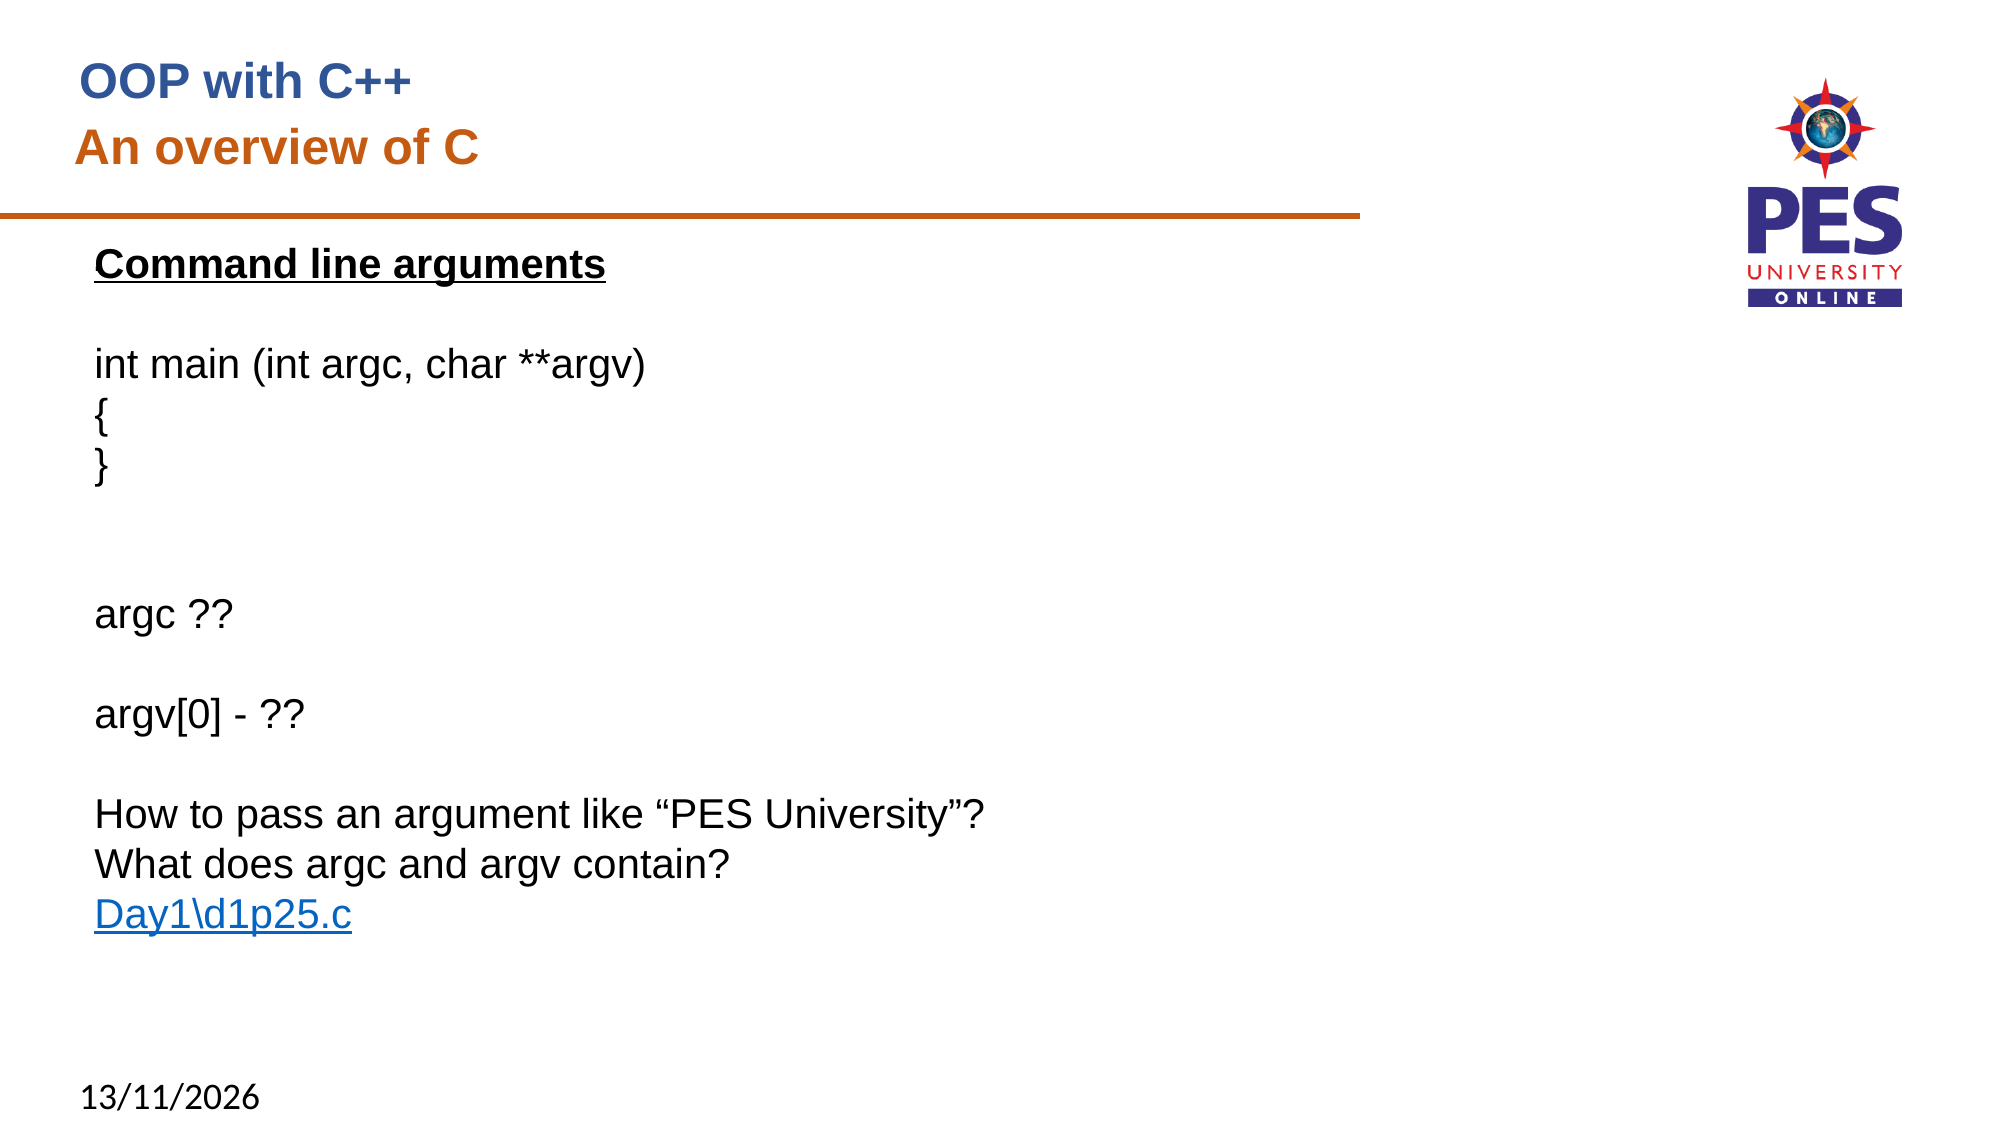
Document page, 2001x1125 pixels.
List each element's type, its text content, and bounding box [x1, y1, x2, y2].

text_box OOP with C++ [64, 41, 1295, 117]
text_box An overview of C [59, 107, 1372, 182]
text_box 26/06/2023 [64, 1064, 358, 1125]
picture [1748, 76, 1902, 307]
text_box . [77, 222, 1339, 288]
text_box Command line arguments int main (int argc, char **argv) { } argc ?? argv[0] - ?? How to pass an argument like “PES University”? What does argc and argv contain? Day1\d1p25.c [79, 229, 1343, 995]
